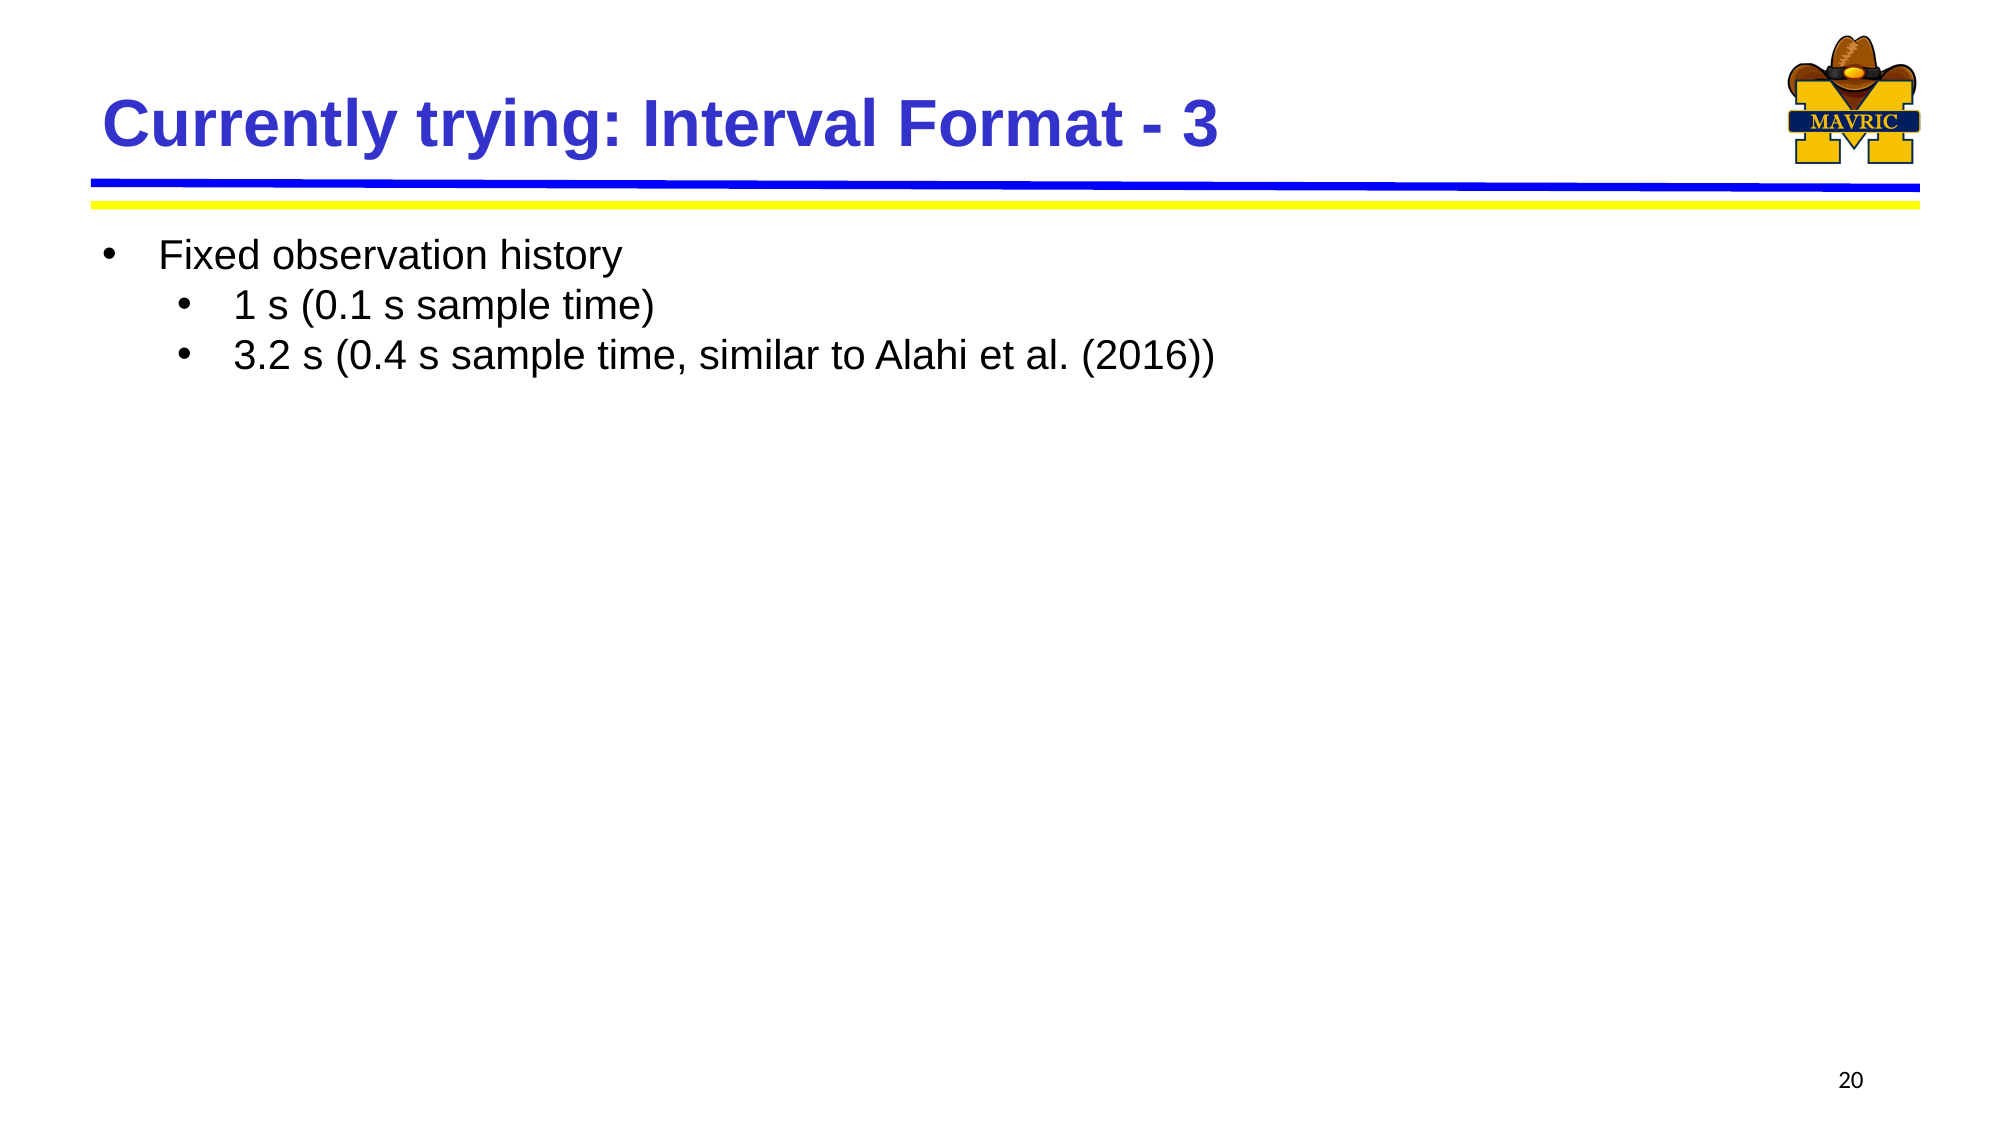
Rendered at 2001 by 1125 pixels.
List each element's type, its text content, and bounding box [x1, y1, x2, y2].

slide_number 20 [1815, 1055, 1879, 1095]
title Currently trying: Interval Format - 3 [87, 74, 1920, 165]
text_box Fixed observation history 1 s (0.1 s sample time) 3.2 s (0.4 s sample time, similar to Alahi et al. (2016)) [87, 220, 1828, 386]
picture [1780, 14, 1928, 164]
